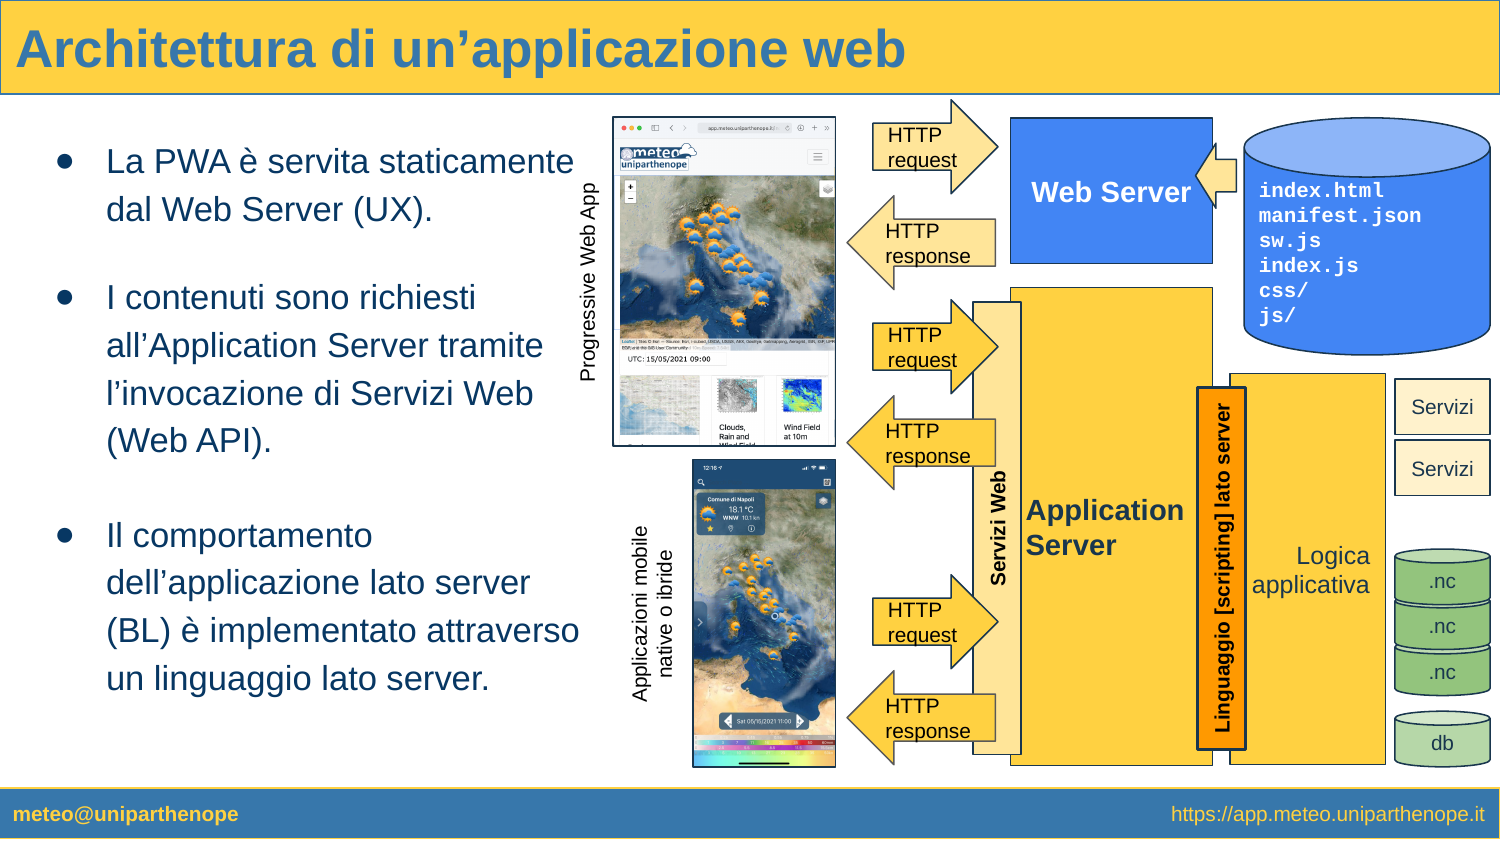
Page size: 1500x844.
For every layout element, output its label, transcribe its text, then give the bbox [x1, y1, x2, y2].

text_box .nc [1394, 645, 1491, 696]
text_box HTTP response [847, 670, 996, 765]
text_box 7 [1394, 550, 1491, 562]
text_box HTTP request [872, 299, 999, 394]
text_box HTTP request [872, 574, 999, 669]
text_box Web Server [1010, 117, 1213, 264]
list La PWA è servita staticamente dal Web Server (UX). I contenuti sono richiesti all’Application Server tramite l’invocazione di Servizi Web (Web API). Il comportamento dell’applicazione lato server (BL) è implementato attraverso un linguaggio lato server. [22, 117, 597, 766]
title Architettura di un’applicazione web [0, 0, 1500, 94]
list @app.route(path): riscrive il codice della funzione seguente (root()) in modo che questa sia invocata quando il server riceve una HTTP request di una risorsa identificata dal path. [1244, 117, 1489, 177]
text_box index.html manifest.json sw.js index.js css/ js/ [1244, 117, 1491, 355]
text_box HTTP request [872, 99, 999, 194]
text_box Servizi [1394, 440, 1490, 496]
text_box meteo@uniparthenope [0, 788, 691, 839]
picture [613, 117, 836, 446]
text_box .nc [1394, 600, 1491, 650]
text_box [1195, 143, 1237, 209]
text_box Linguaggio [scripting] lato server [1197, 387, 1246, 750]
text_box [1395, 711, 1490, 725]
text_box Servizi Web [972, 302, 1022, 755]
text_box Application Server [1010, 287, 1213, 766]
picture [693, 459, 836, 767]
text_box Servizi [1394, 378, 1490, 435]
text_box Logica applicativa [1230, 373, 1386, 765]
text_box Applicazioni mobile native o ibride [612, 458, 691, 771]
text_box db [1394, 711, 1491, 767]
text_box .nc [1394, 549, 1491, 605]
text_box HTTP response [847, 395, 996, 490]
text_box Progressive Web App [558, 117, 612, 448]
text_box HTTP response [847, 195, 996, 290]
text_box https://app.meteo.uniparthenope.it [691, 788, 1500, 839]
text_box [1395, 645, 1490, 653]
